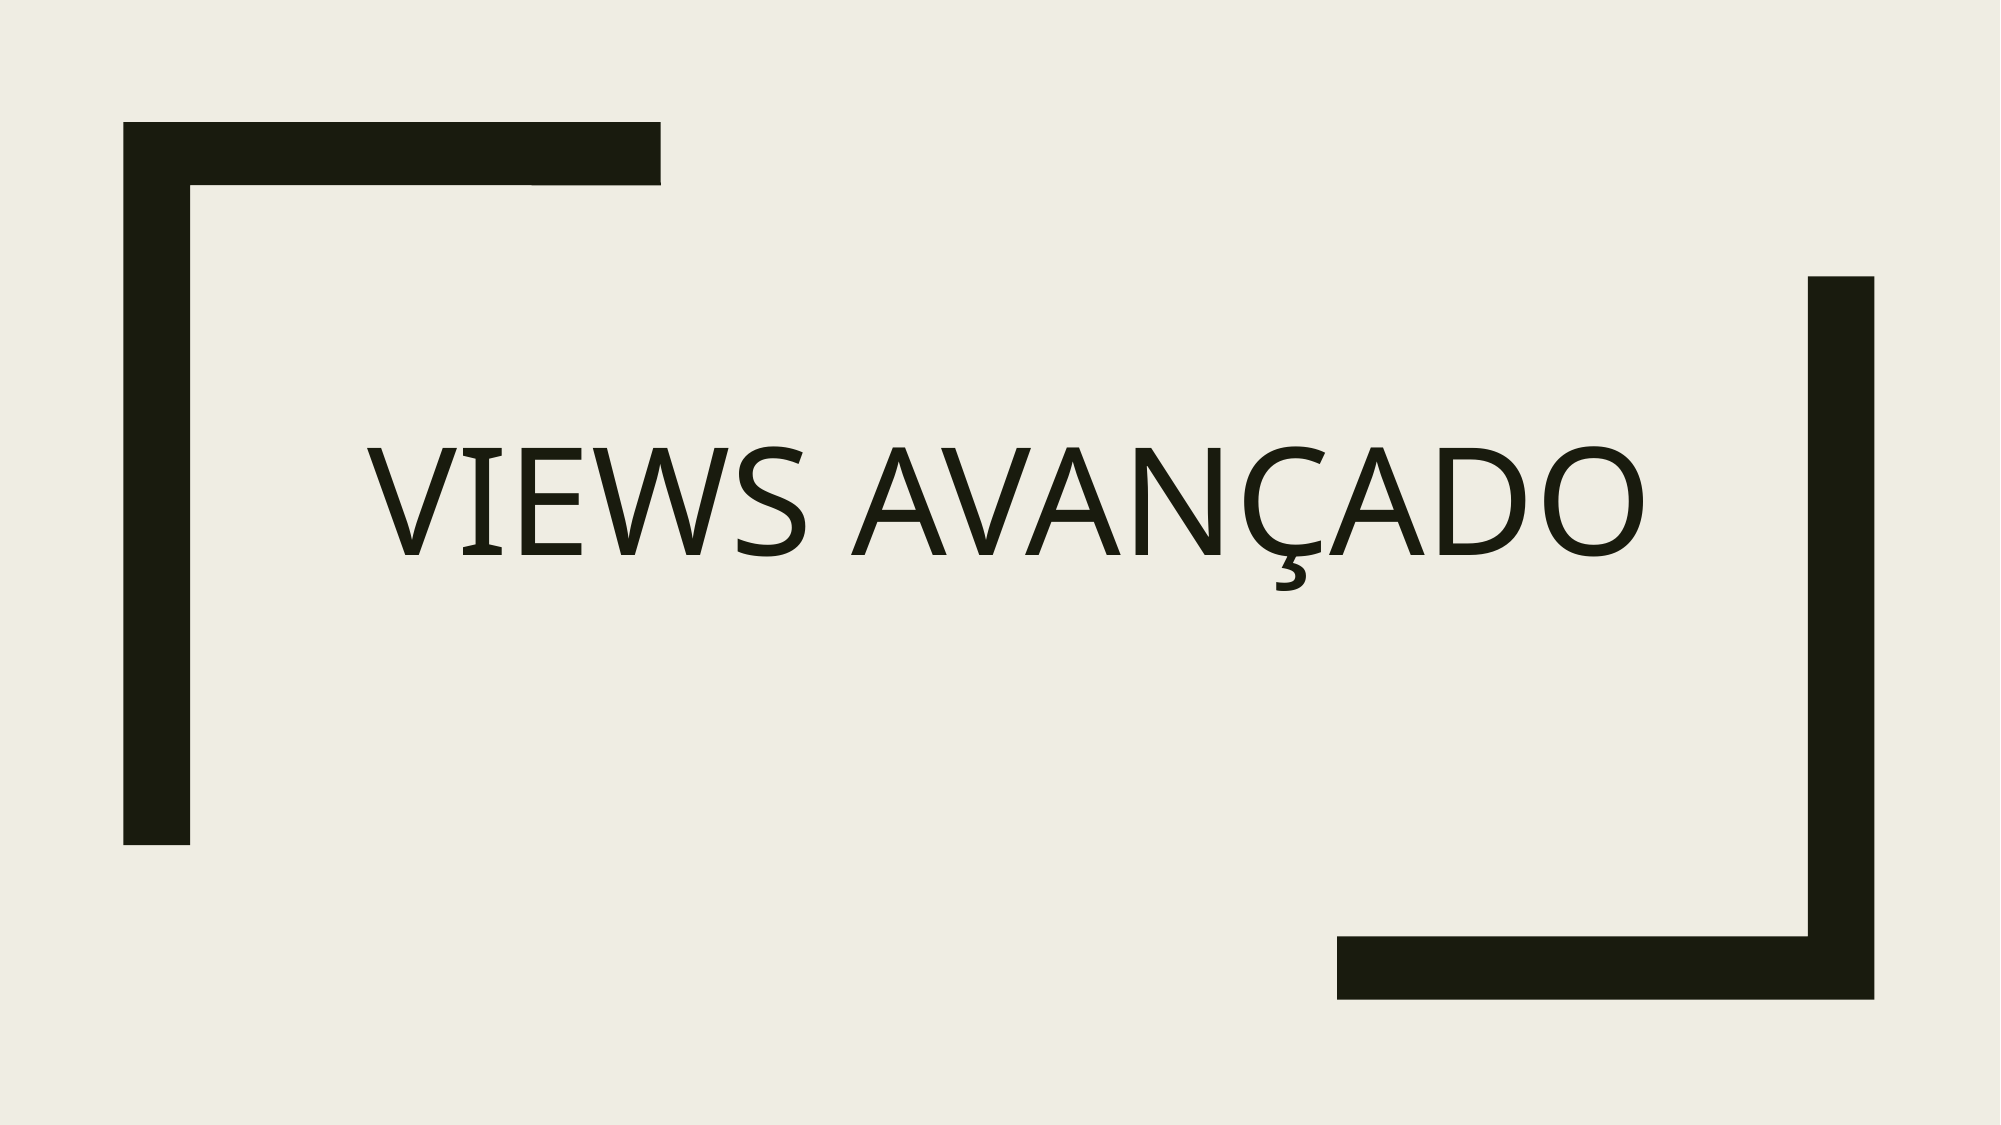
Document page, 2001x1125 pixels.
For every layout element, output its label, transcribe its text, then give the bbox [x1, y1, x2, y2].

title Views avançado [228, 250, 1792, 595]
